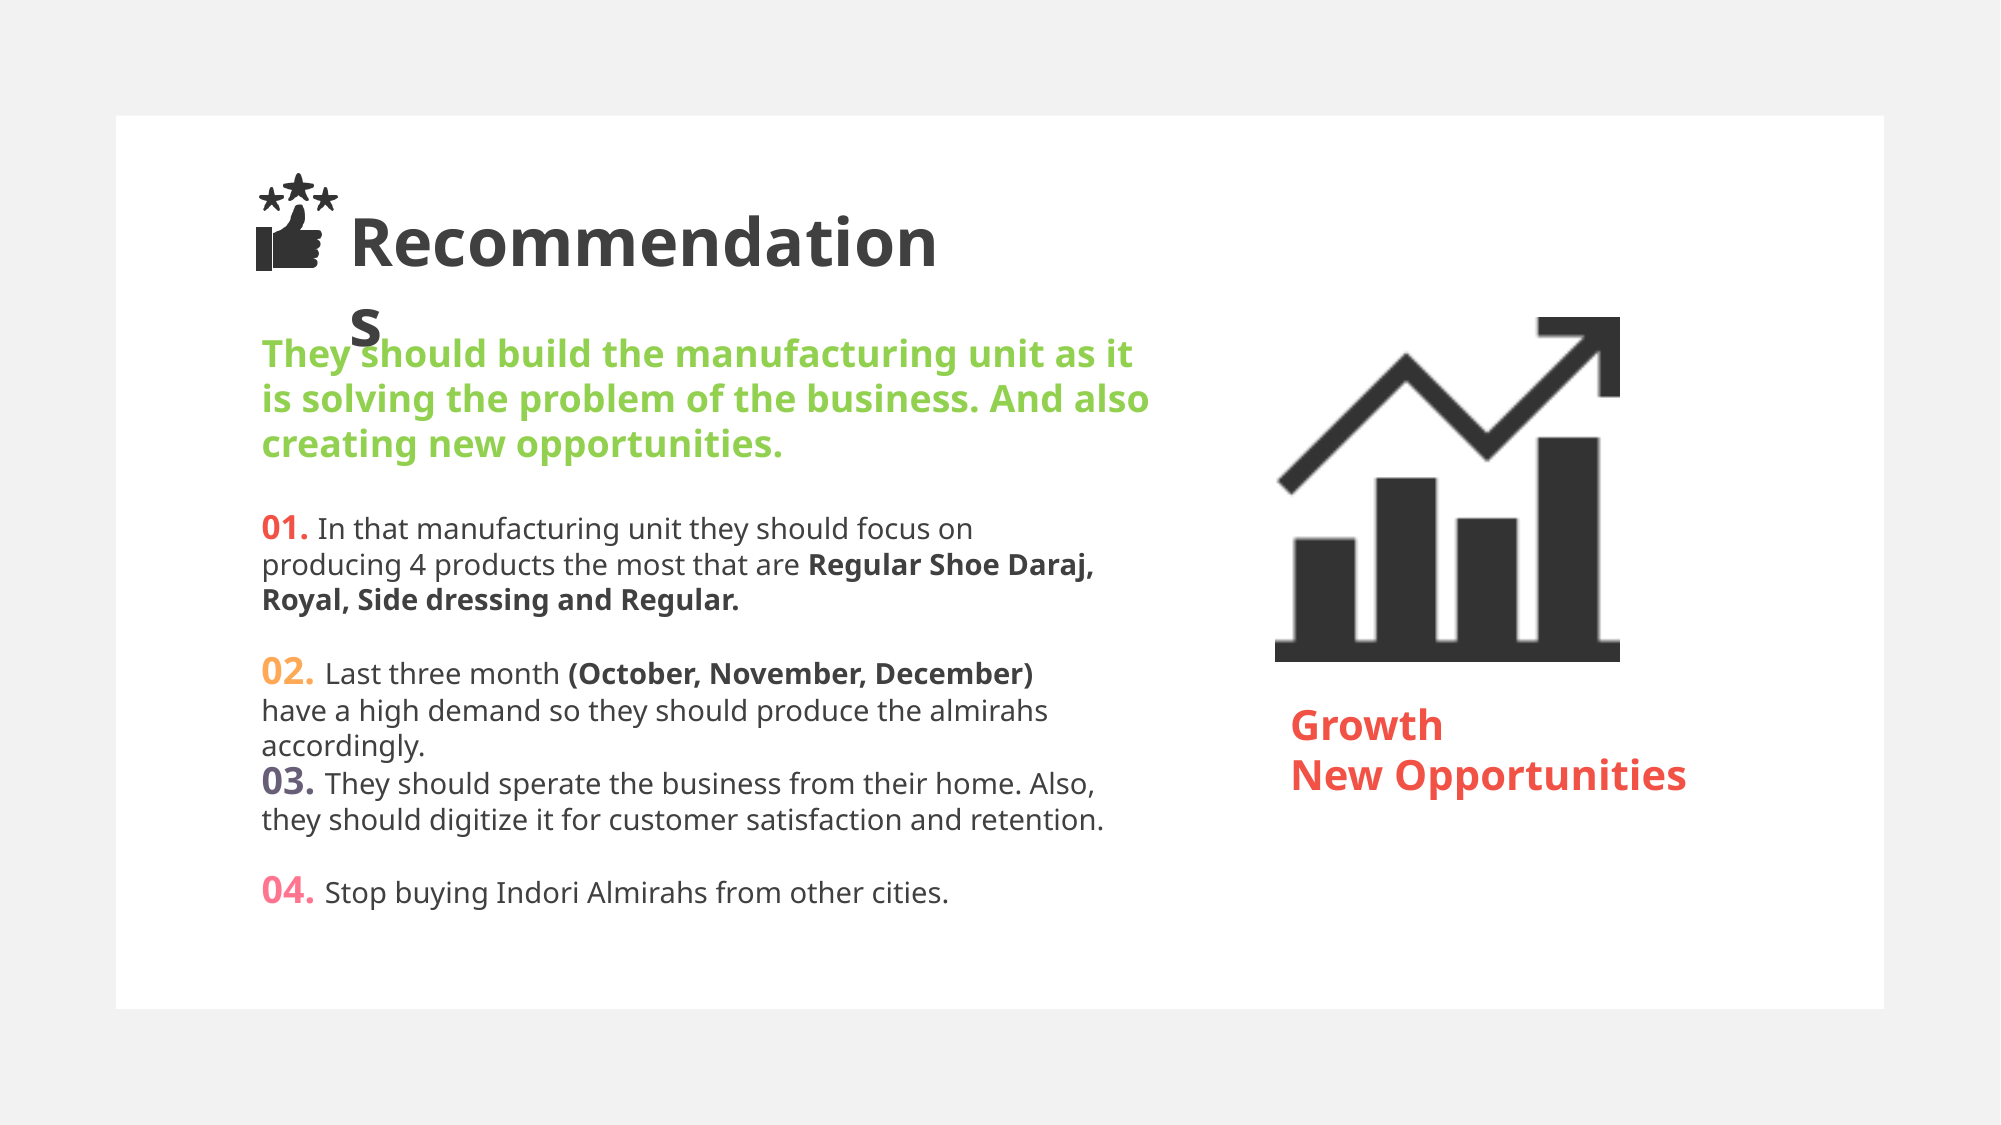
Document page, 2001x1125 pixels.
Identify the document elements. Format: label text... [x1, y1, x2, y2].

text_box They should build the manufacturing unit as it is solving the problem of the business. And also creating new opportunities. [246, 322, 1182, 472]
text_box 02. Last three month (October, November, December) have a high demand so they should produce the almirahs accordingly. [246, 639, 1112, 749]
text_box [1275, 317, 2000, 808]
text_box Recommendations [334, 192, 959, 368]
text_box 03. They should sperate the business from their home. Also, they should digitize it for customer satisfaction and retention. [246, 749, 1130, 844]
picture [246, 171, 347, 272]
text_box 01. In that manufacturing unit they should focus on producing 4 products the most that are Regular Shoe Daraj, Royal, Side dressing and Regular. [246, 499, 1130, 624]
text_box 04. Stop buying Indori Almirahs from other cities. [246, 859, 1000, 919]
